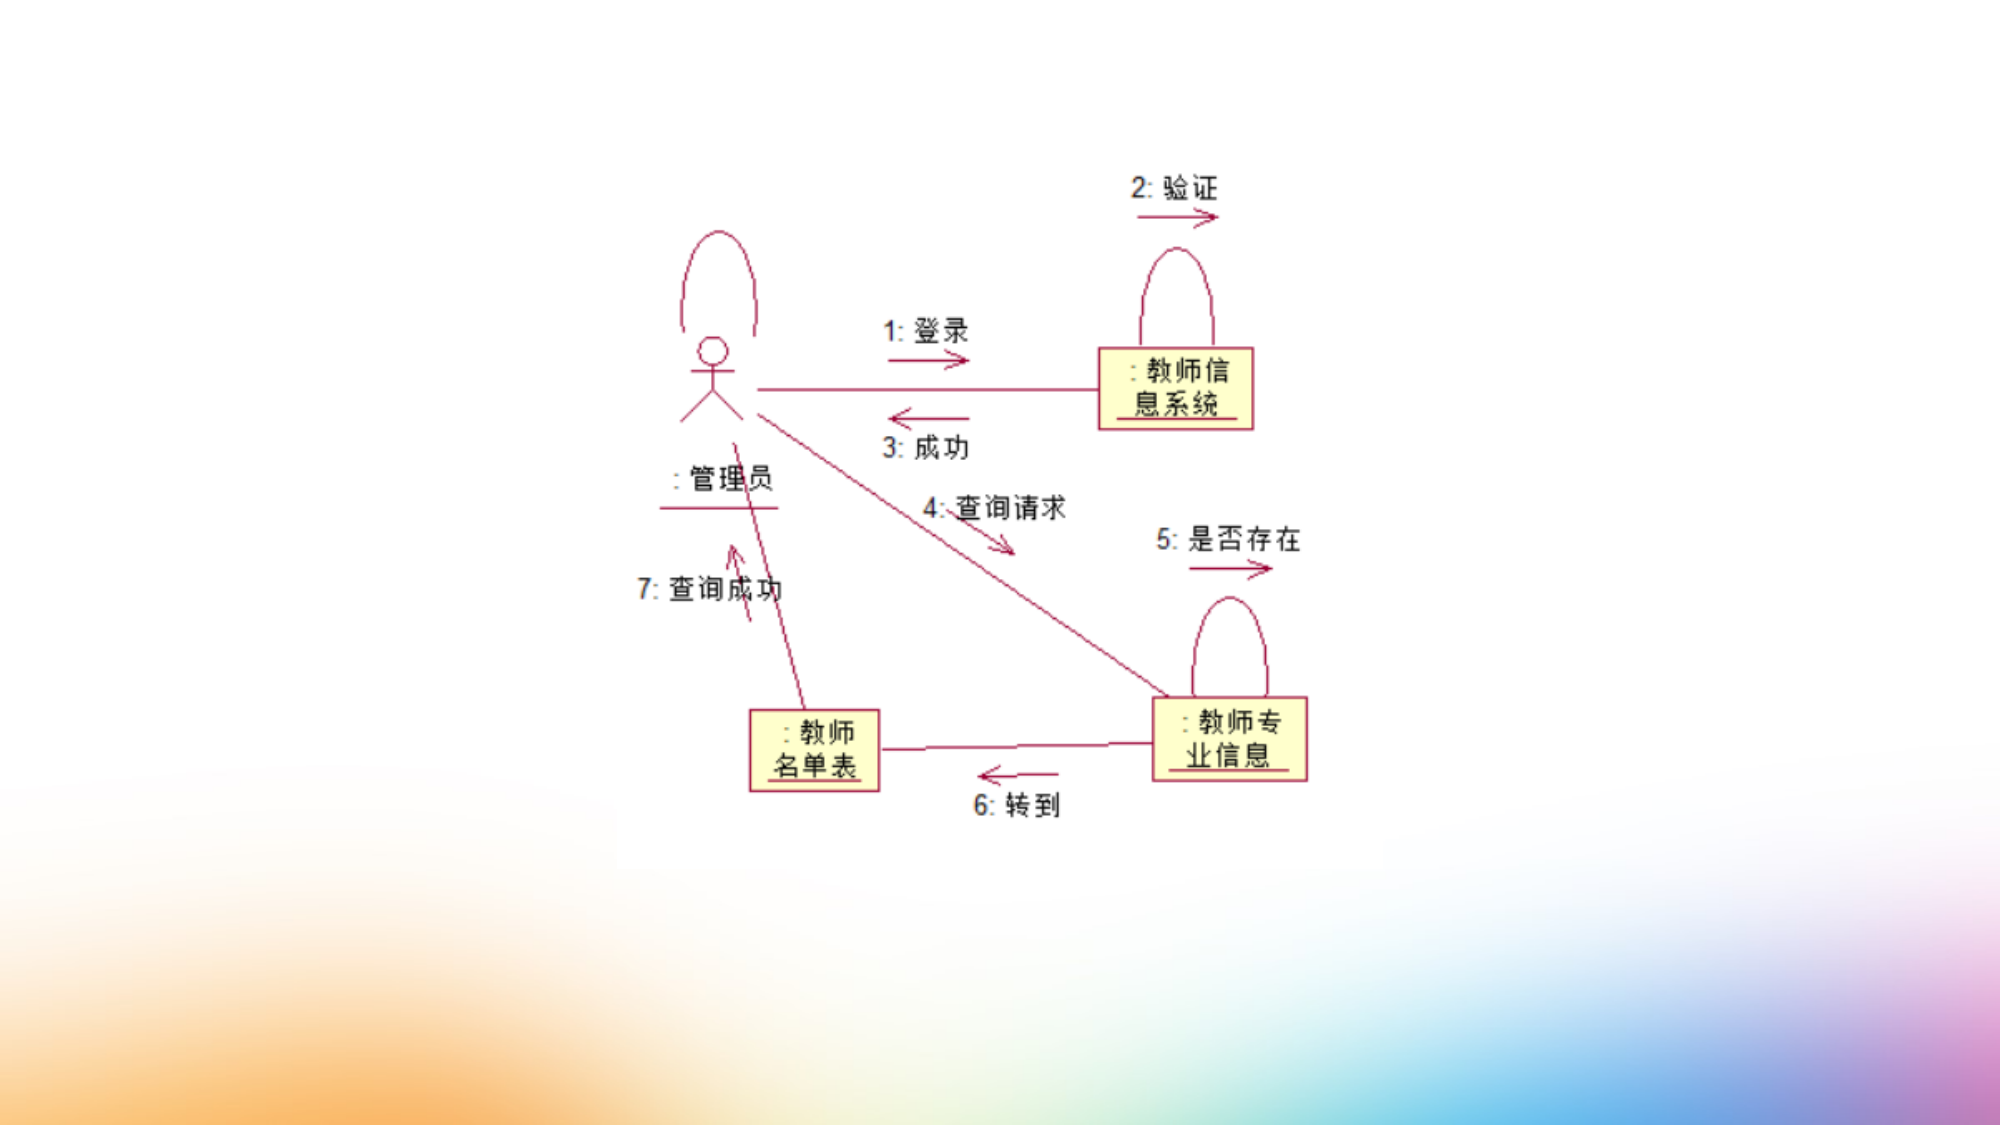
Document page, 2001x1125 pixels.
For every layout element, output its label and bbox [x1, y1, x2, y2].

picture [0, 159, 2000, 1125]
